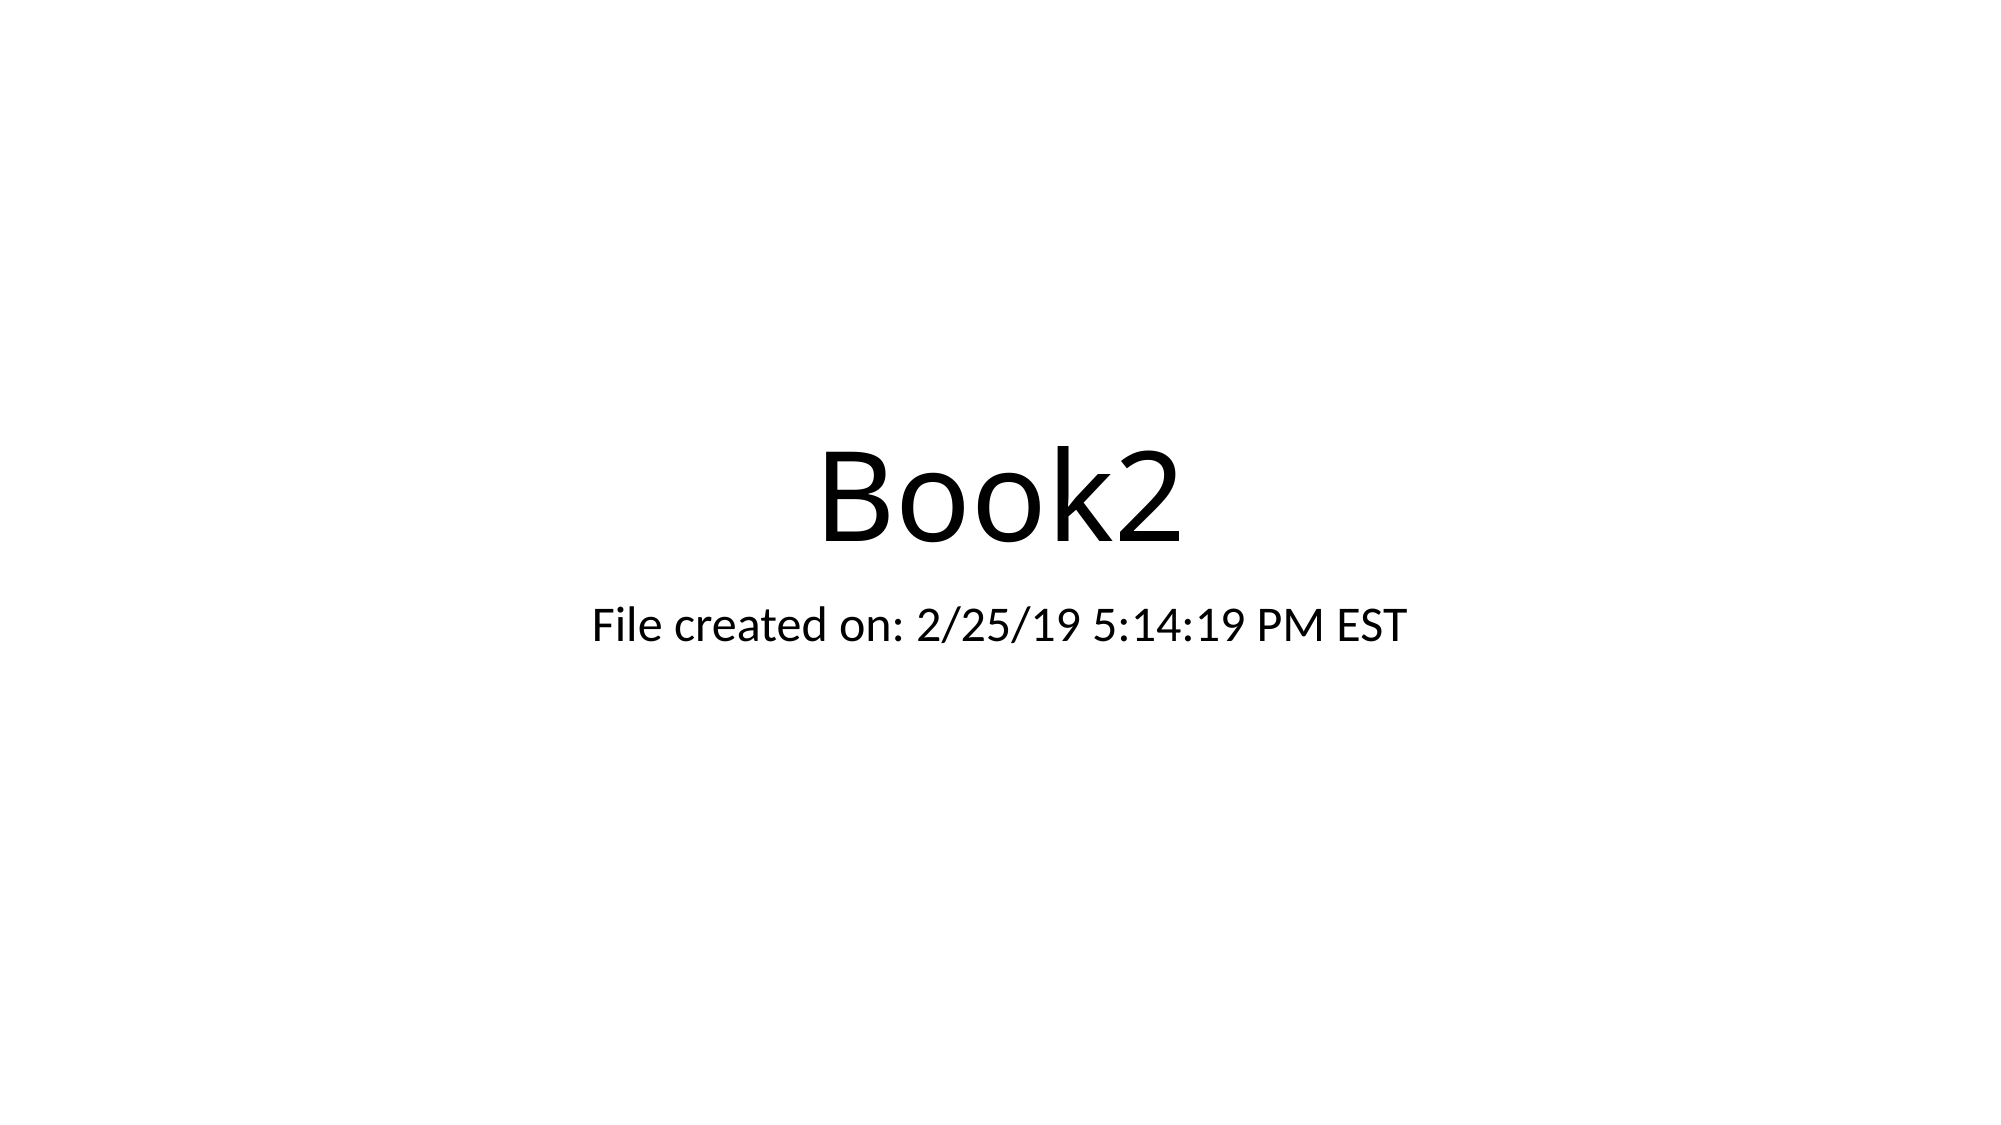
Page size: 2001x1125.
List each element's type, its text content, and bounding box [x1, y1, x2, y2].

subtitle File created on: 2/25/19 5:14:19 PM EST [249, 590, 1750, 863]
title Book2 [249, 184, 1750, 576]
